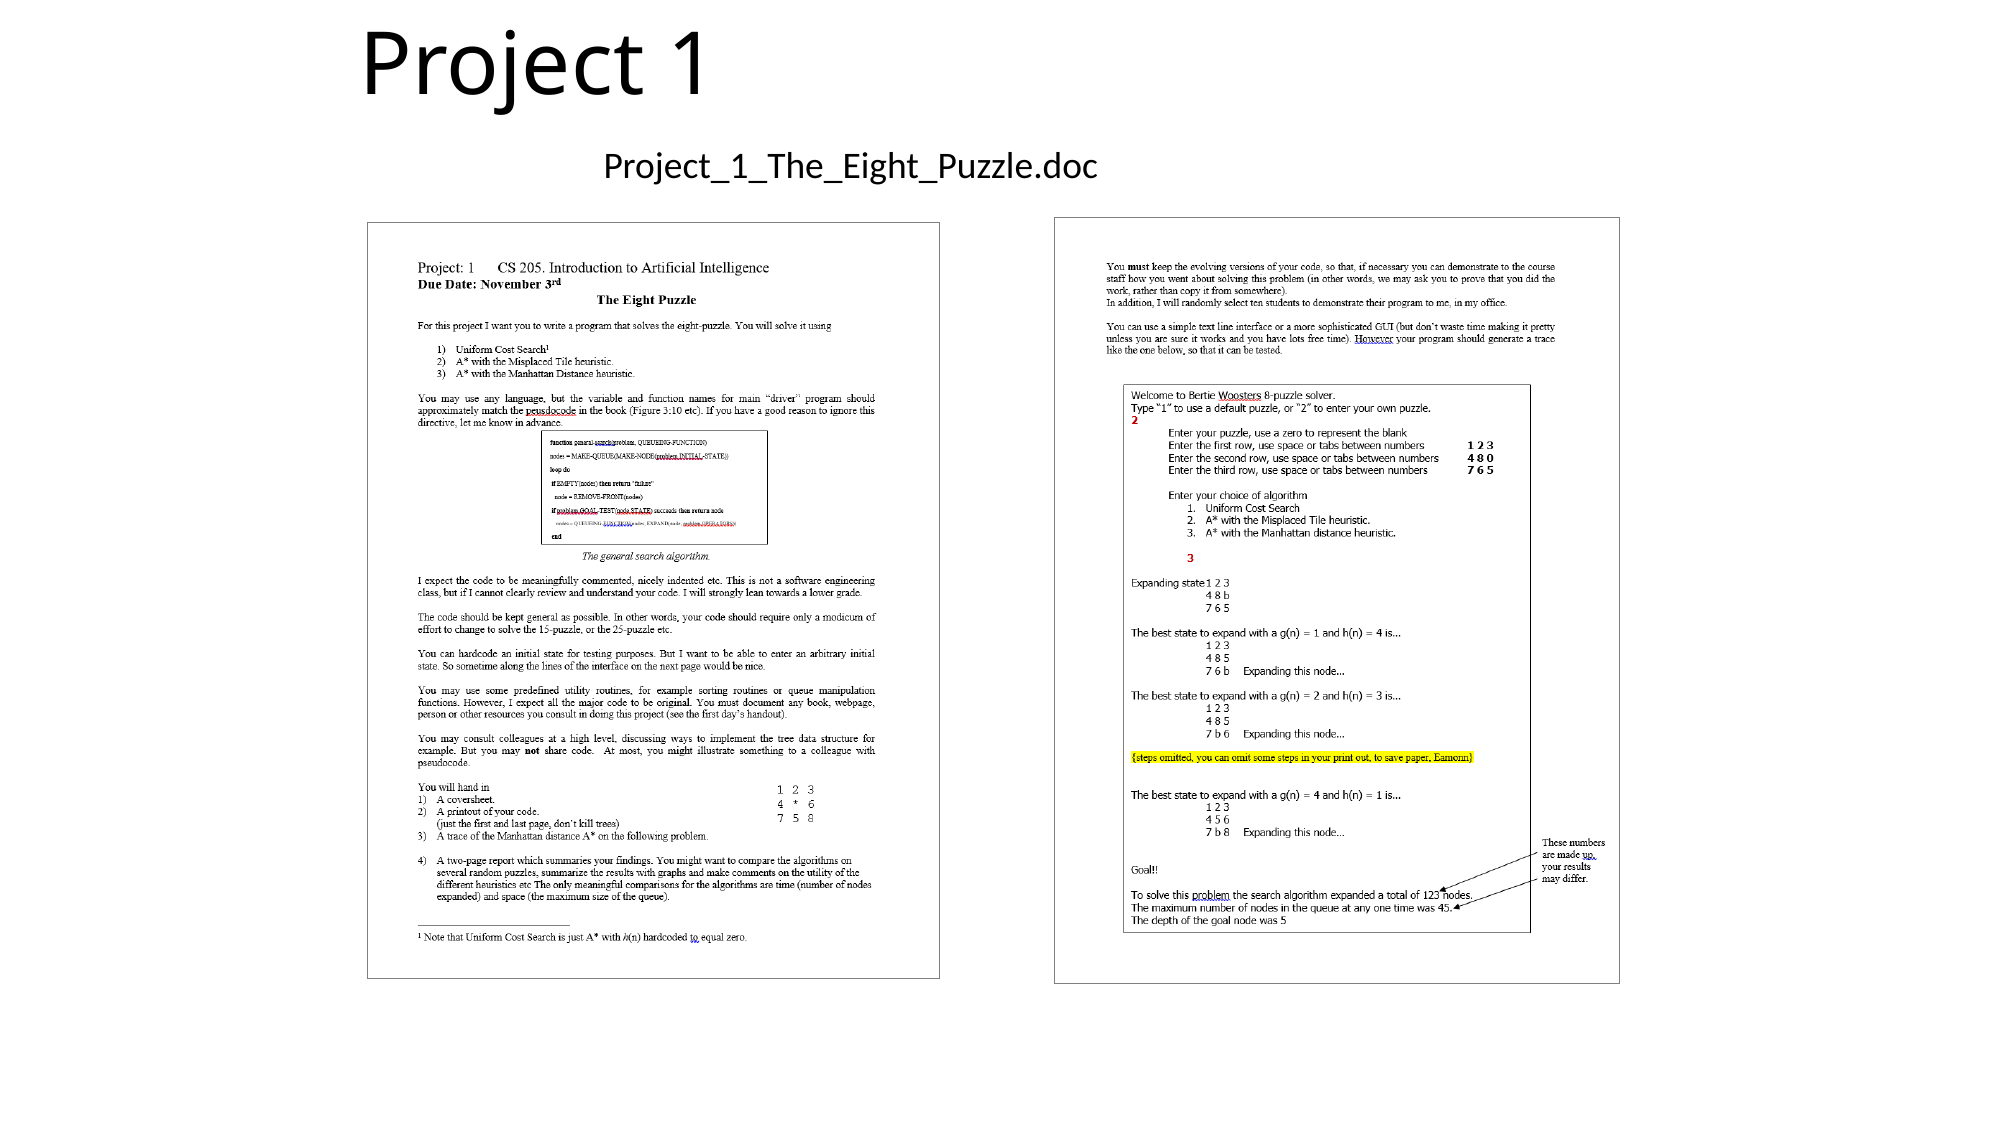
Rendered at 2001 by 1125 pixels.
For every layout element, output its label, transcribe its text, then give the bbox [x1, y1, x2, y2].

title Project 1 [344, 11, 1620, 122]
picture [367, 222, 940, 979]
picture [1054, 217, 1620, 984]
text_box Project_1_The_Eight_Puzzle.doc [588, 133, 1114, 194]
